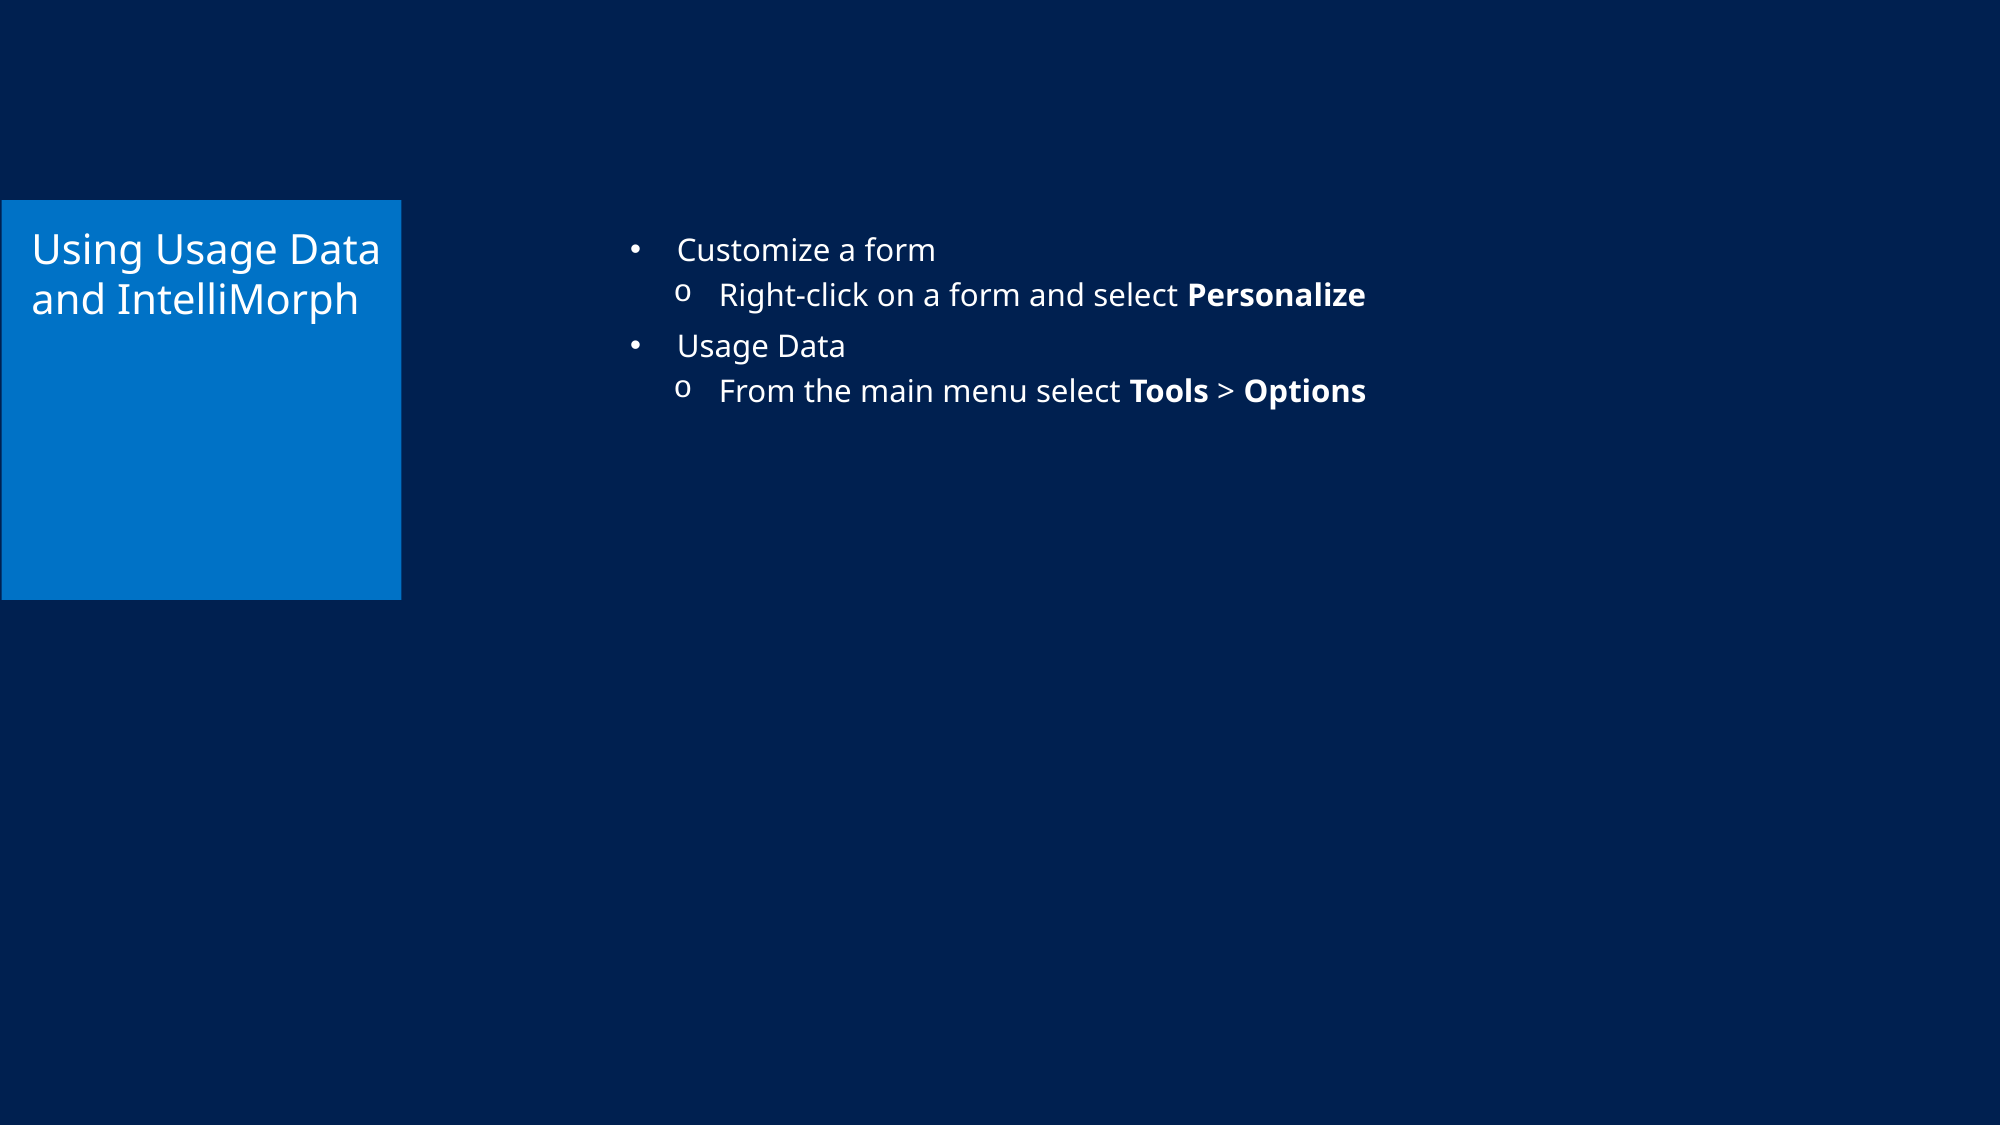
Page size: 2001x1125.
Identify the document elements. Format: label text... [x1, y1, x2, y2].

list Customize a form Right-click on a form and select Personalize Usage Data From the main menu select Tools > Options [600, 200, 1950, 1030]
title Using Usage Data and IntelliMorph [1, 200, 402, 600]
